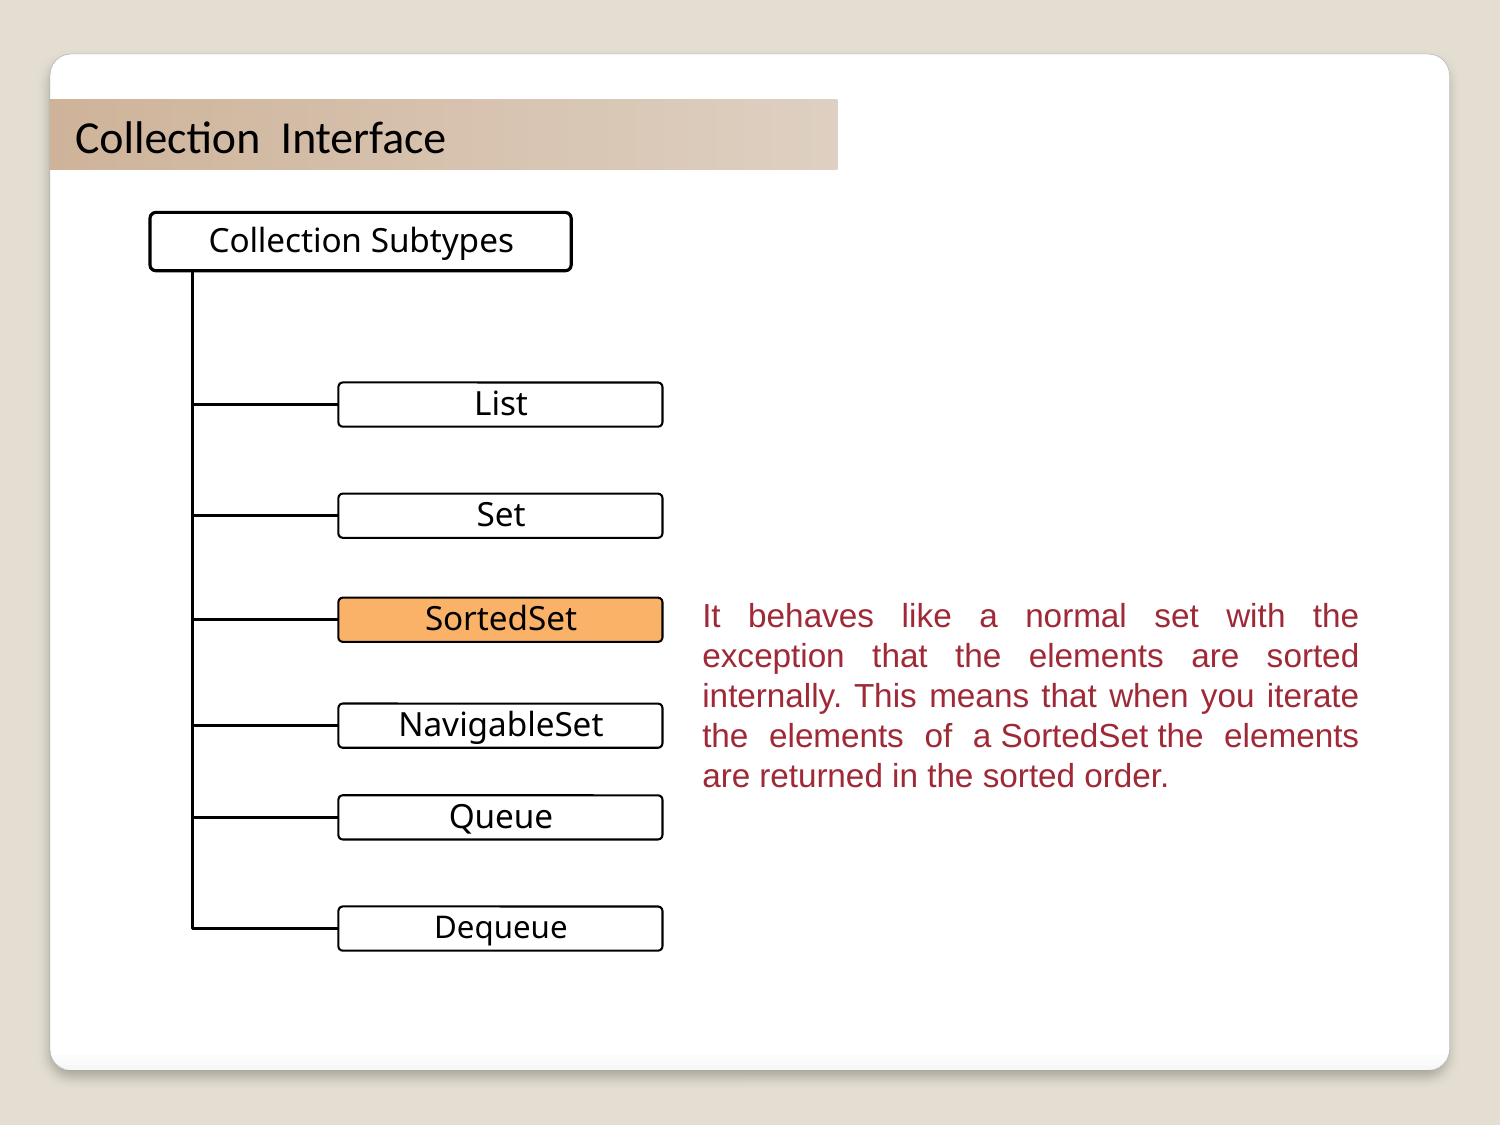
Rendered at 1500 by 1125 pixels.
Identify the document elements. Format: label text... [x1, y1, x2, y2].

text_box Collection Interface [50, 99, 838, 170]
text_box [112, 212, 901, 1013]
text_box It behaves like a normal set with the exception that the elements are sorted internally. This means that when you iterate the elements of a SortedSet the elements are returned in the sorted order. [908, 587, 1375, 802]
